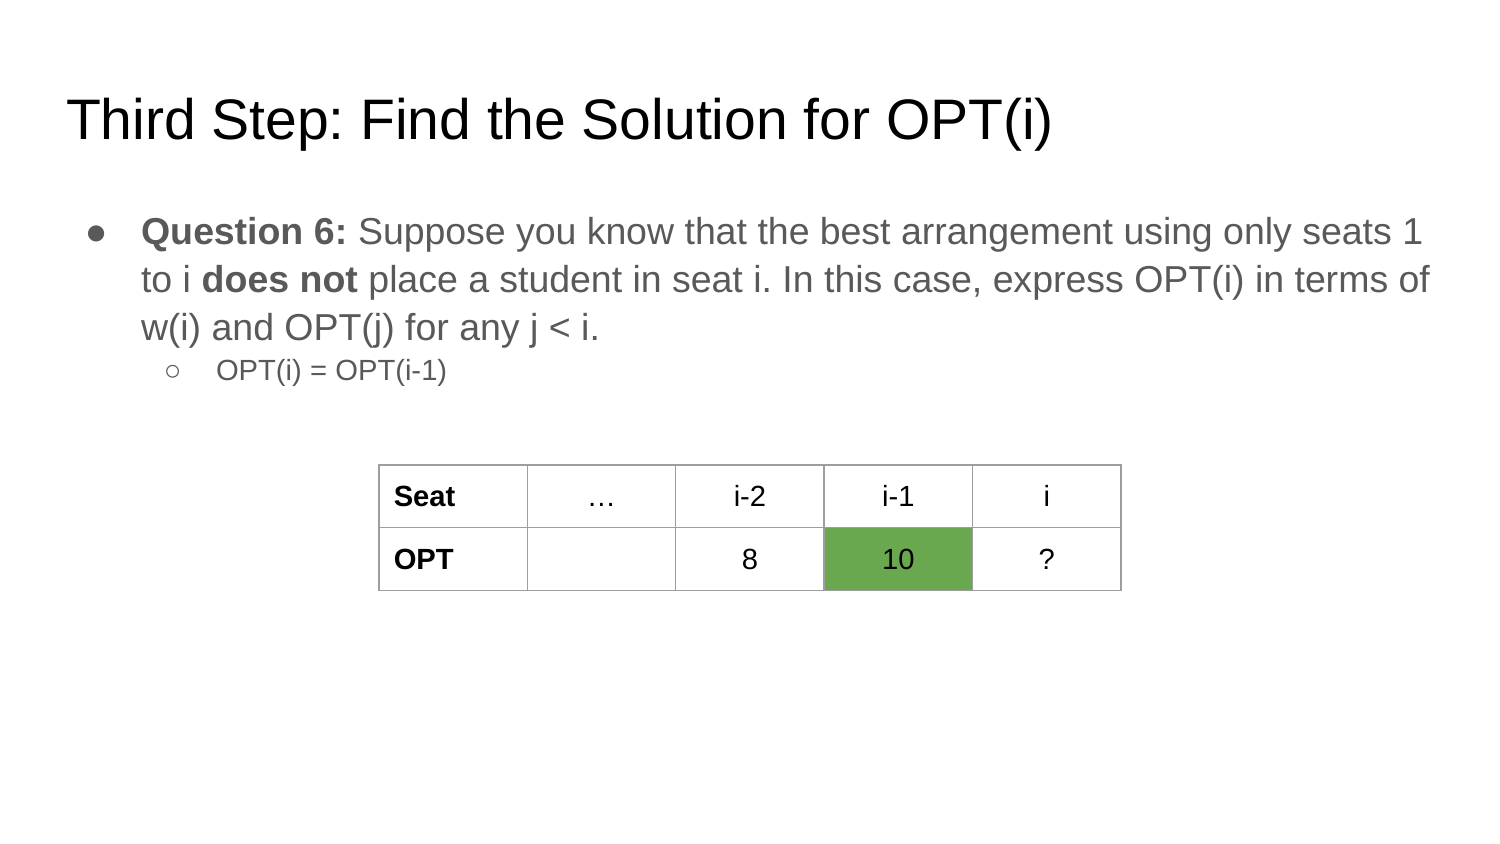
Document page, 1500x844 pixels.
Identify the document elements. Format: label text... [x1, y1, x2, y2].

table_header i [973, 466, 1120, 527]
table_header i-2 [676, 466, 823, 527]
table_cell 10 [825, 528, 972, 590]
title Third Step: Find the Solution for OPT(i) [51, 72, 1449, 167]
table_cell [528, 528, 675, 590]
table_cell ? [973, 528, 1120, 590]
table_header … [528, 466, 675, 527]
table_header i-1 [825, 466, 972, 527]
table_header Seat [380, 466, 527, 527]
table_cell OPT [380, 528, 527, 590]
list Question 6: Suppose you know that the best arrangement using only seats 1 to i does not place a student in seat i. In this case, express OPT(i) in terms of w(i) and OPT(j) for any j < i. OPT(i) = OPT(i-1) [51, 189, 1449, 750]
table_cell 8 [676, 528, 823, 590]
